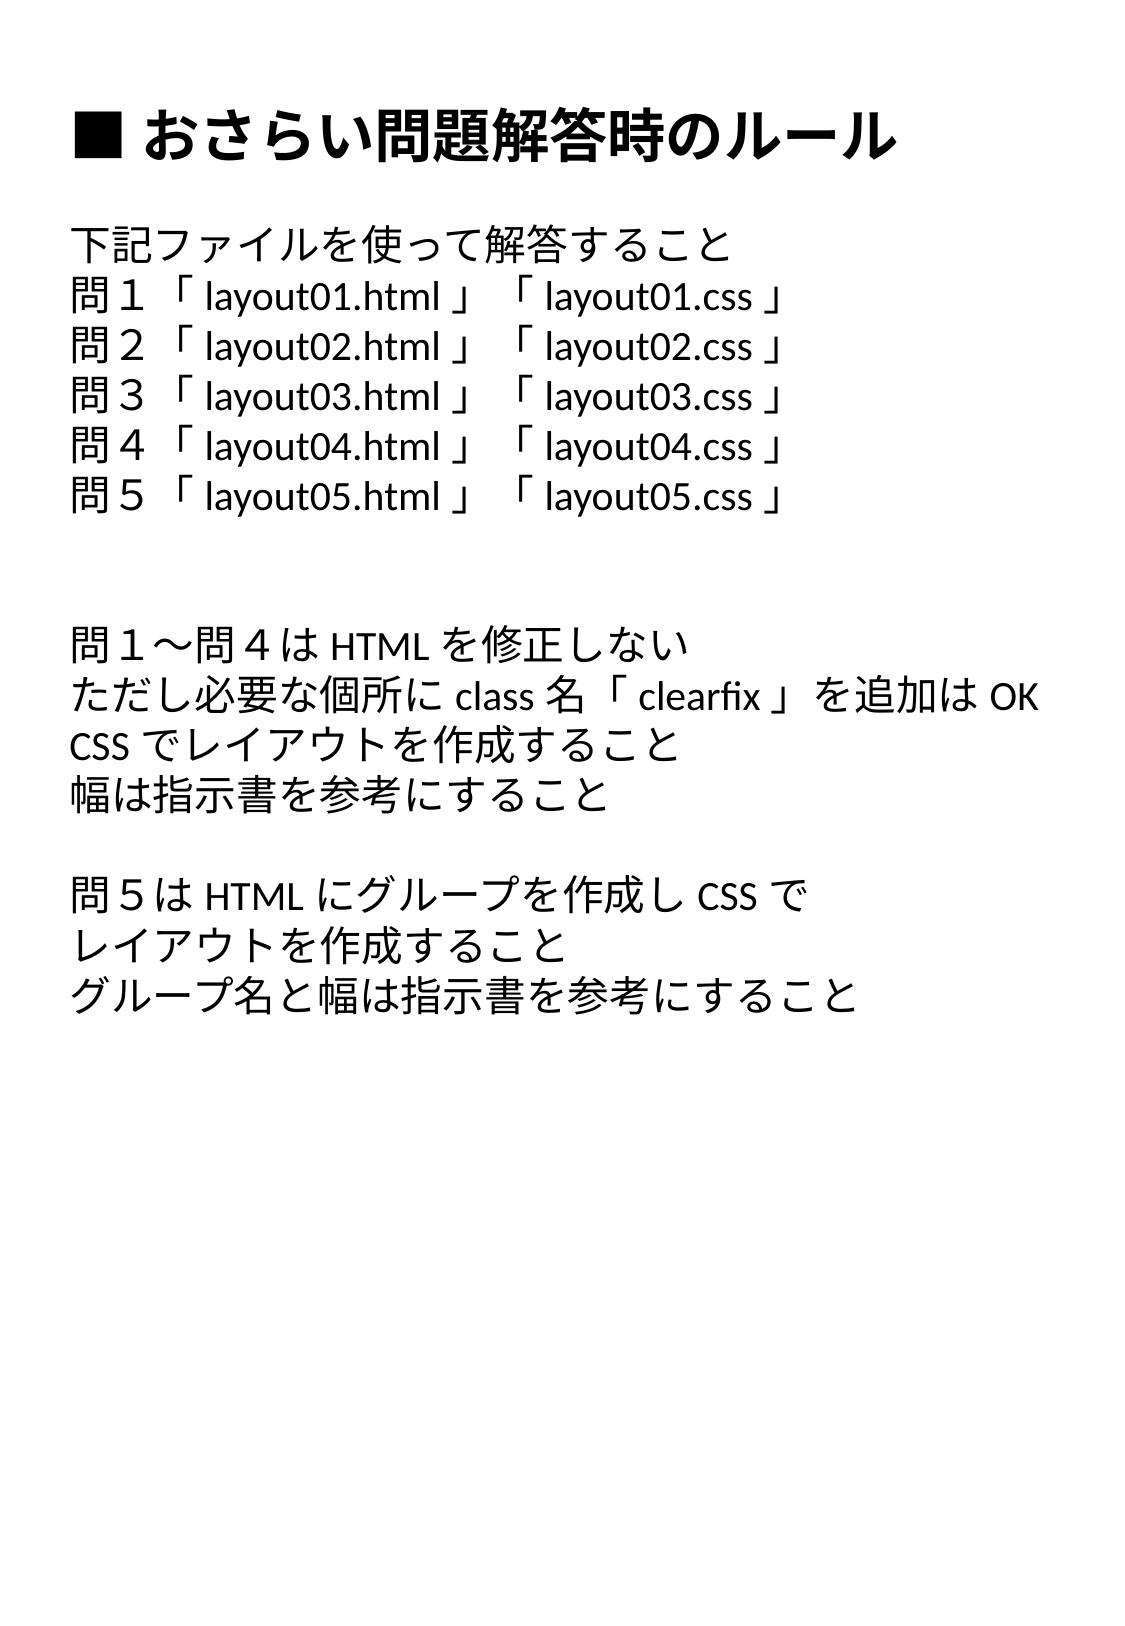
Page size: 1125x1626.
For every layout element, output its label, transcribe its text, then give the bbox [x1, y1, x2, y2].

text_box ■おさらい問題解答時のルール 下記ファイルを使って解答すること 問１「layout01.html」「layout01.css」 問２「layout02.html」「layout02.css」 問３「layout03.html」「layout03.css」 問４「layout04.html」「layout04.css」 問５「layout05.html」「layout05.css」 問１～問４はHTMLを修正しない ただし必要な個所にclass名「clearfix」を追加はOK CSSでレイアウトを作成すること 幅は指示書を参考にすること 問５はHTMLにグループを作成しCSSで レイアウトを作成すること グループ名と幅は指示書を参考にすること [54, 91, 1054, 1027]
